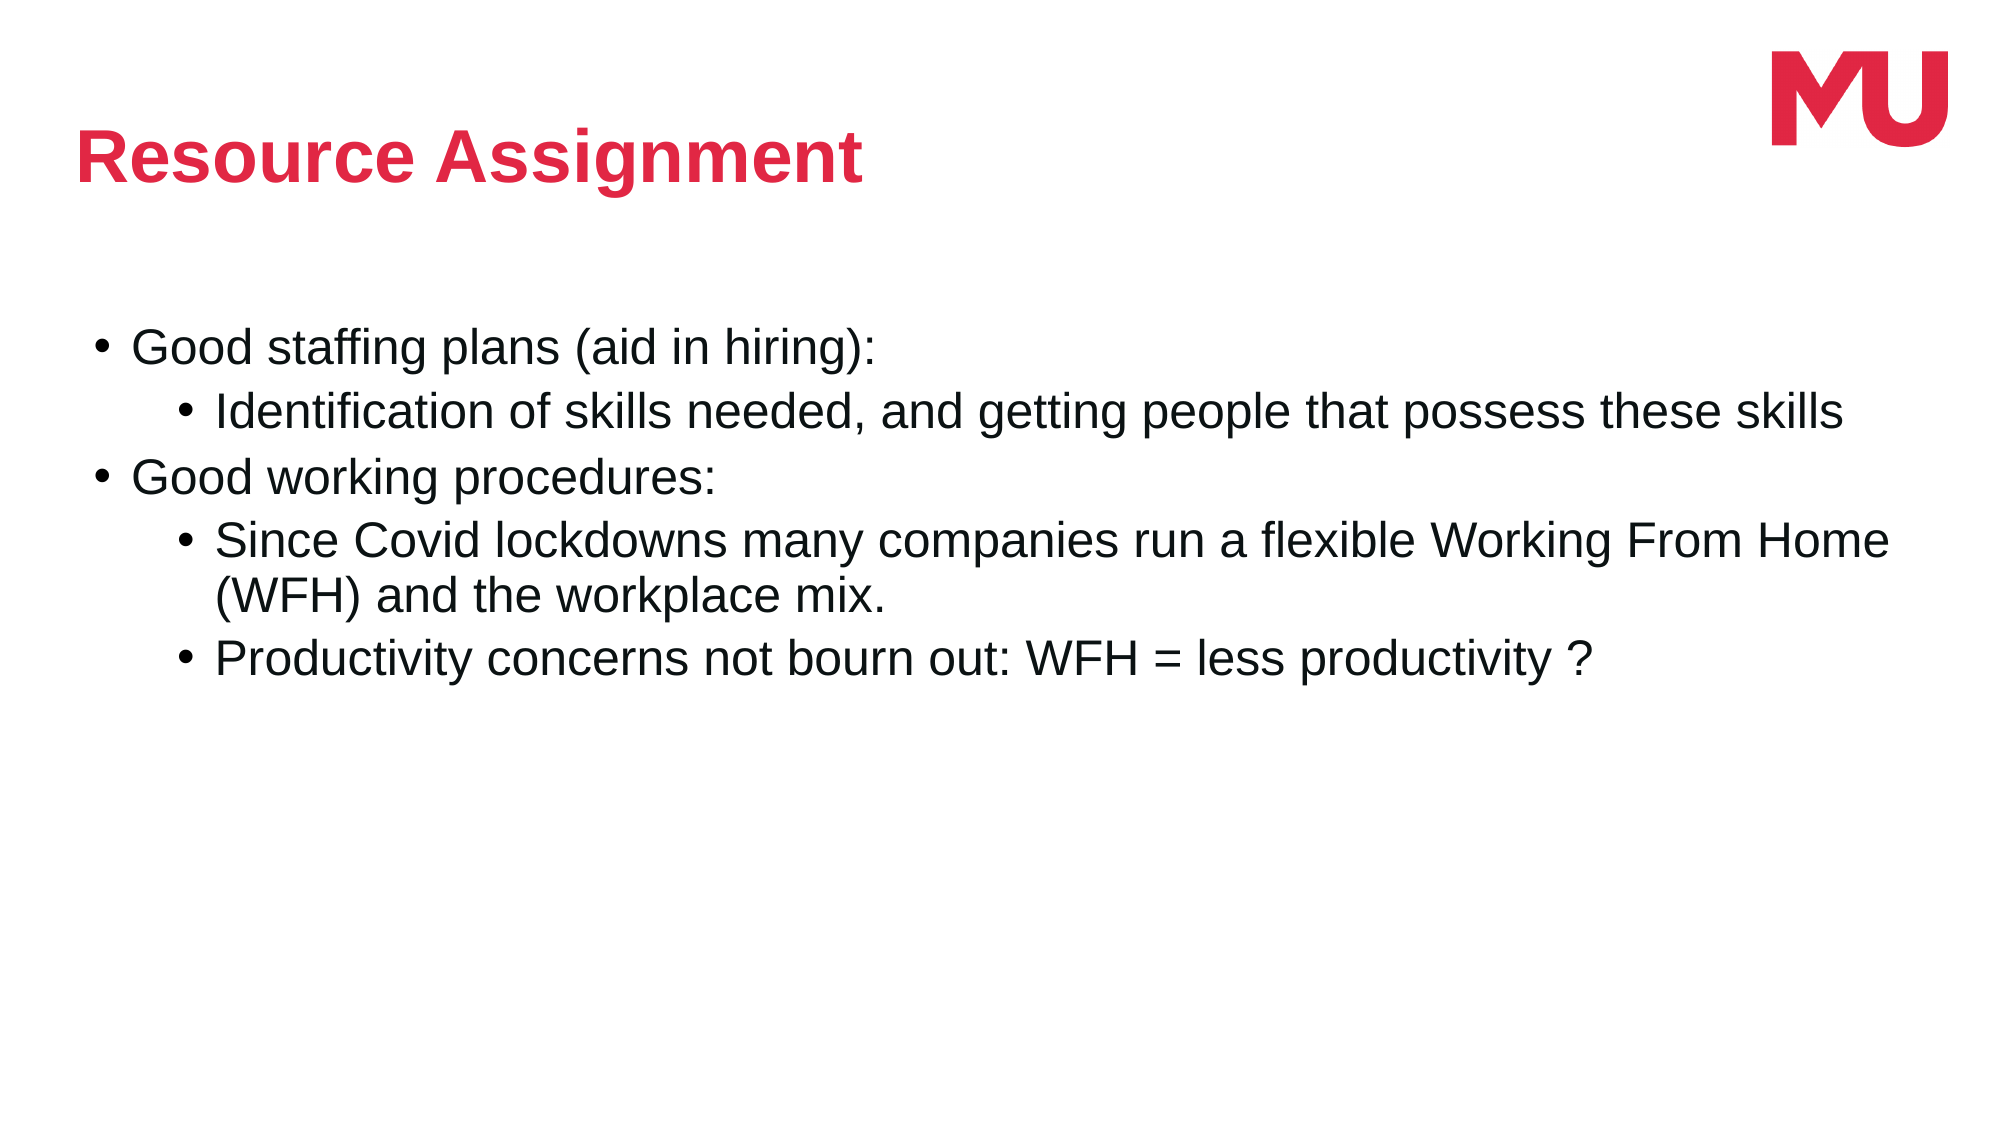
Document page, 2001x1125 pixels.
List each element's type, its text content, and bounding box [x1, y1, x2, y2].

text_box Good staffing plans (aid in hiring): Identification of skills needed, and getting people that possess these skills Good working procedures: Since Covid lockdowns many companies run a flexible Working From Home (WFH) and the workplace mix. Productivity concerns not bourn out: WFH = less productivity ? [50, 296, 1950, 1012]
text_box Resource Assignment [50, 49, 1711, 268]
picture [1770, 49, 1950, 148]
